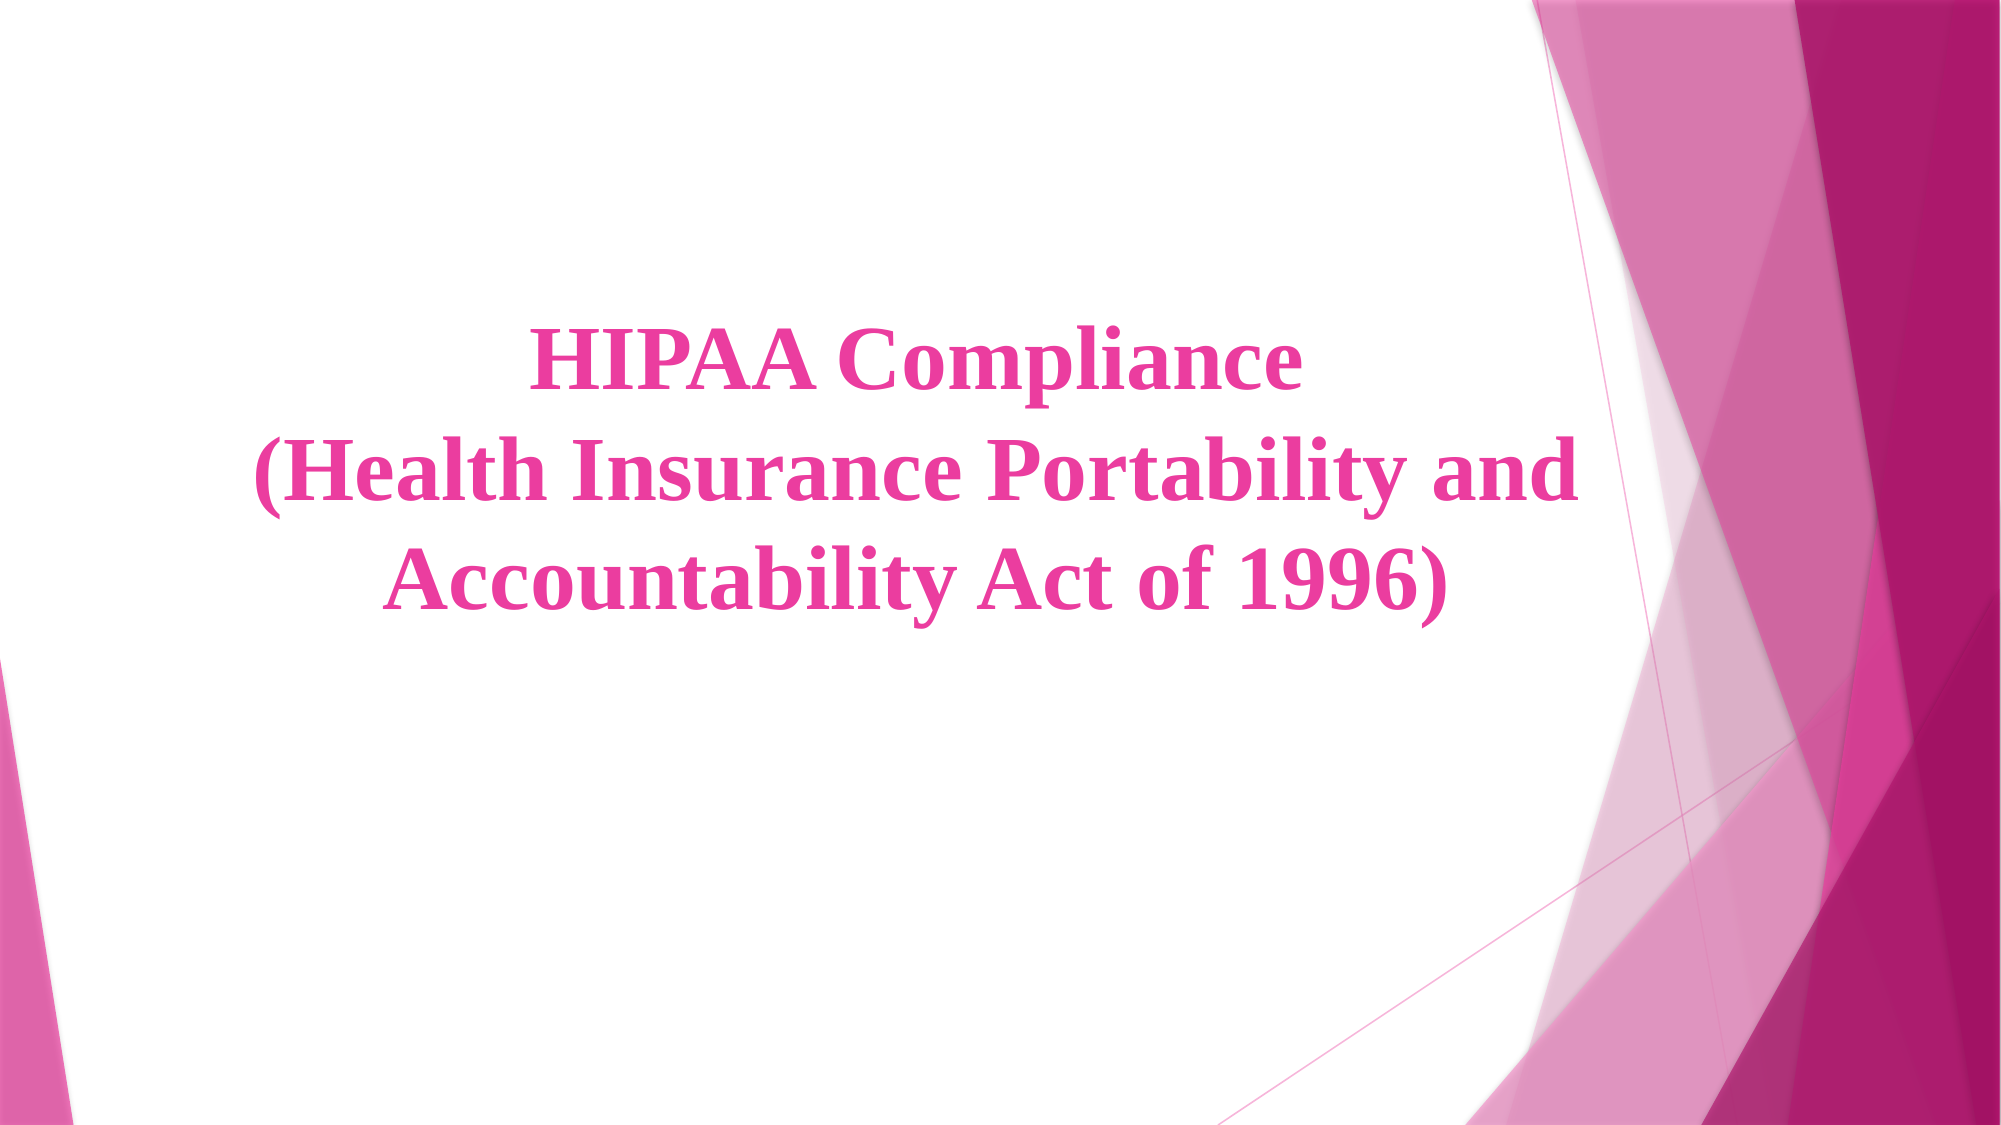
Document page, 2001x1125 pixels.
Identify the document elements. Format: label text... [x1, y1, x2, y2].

title HIPAA Compliance (Health Insurance Portability and Accountability Act of 1996) [212, 290, 1623, 674]
